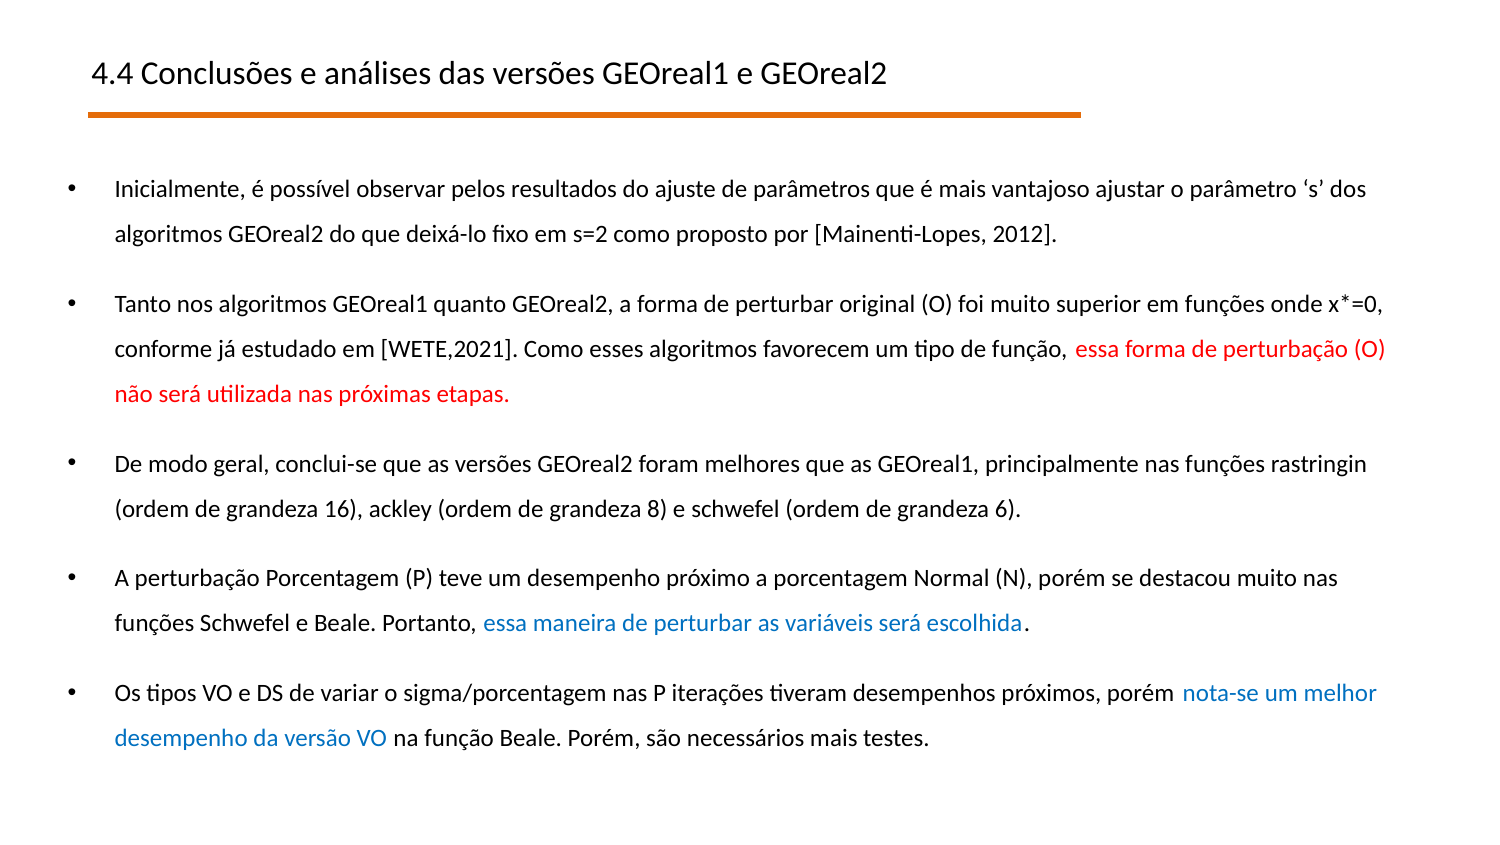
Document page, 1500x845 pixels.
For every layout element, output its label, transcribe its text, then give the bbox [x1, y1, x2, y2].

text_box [76, 44, 1429, 116]
text_box Inicialmente, é possível observar pelos resultados do ajuste de parâmetros que é mais vantajoso ajustar o parâmetro ‘s’ dos algoritmos GEOreal2 do que deixá-lo fixo em s=2 como proposto por [Mainenti-Lopes, 2012]. Tanto nos algoritmos GEOreal1 quanto GEOreal2, a forma de perturbar original (O) foi muito superior em funções onde x*=0, conforme já estudado em [WETE,2021]. Como esses algoritmos favorecem um tipo de função, essa forma de perturbação (O) não será utilizada nas próximas etapas. De modo geral, conclui-se que as versões GEOreal2 foram melhores que as GEOreal1, principalmente nas funções rastringin (ordem de grandeza 16), ackley (ordem de grandeza 8) e schwefel (ordem de grandeza 6). A perturbação Porcentagem (P) teve um desempenho próximo a porcentagem Normal (N), porém se destacou muito nas funções Schwefel e Beale. Portanto, essa maneira de perturbar as variáveis será escolhida. Os tipos VO e DS de variar o sigma/porcentagem nas P iterações tiveram desempenhos próximos, porém nota-se um melhor desempenho da versão VO na função Beale. Porém, são necessários mais testes. [53, 150, 1408, 759]
